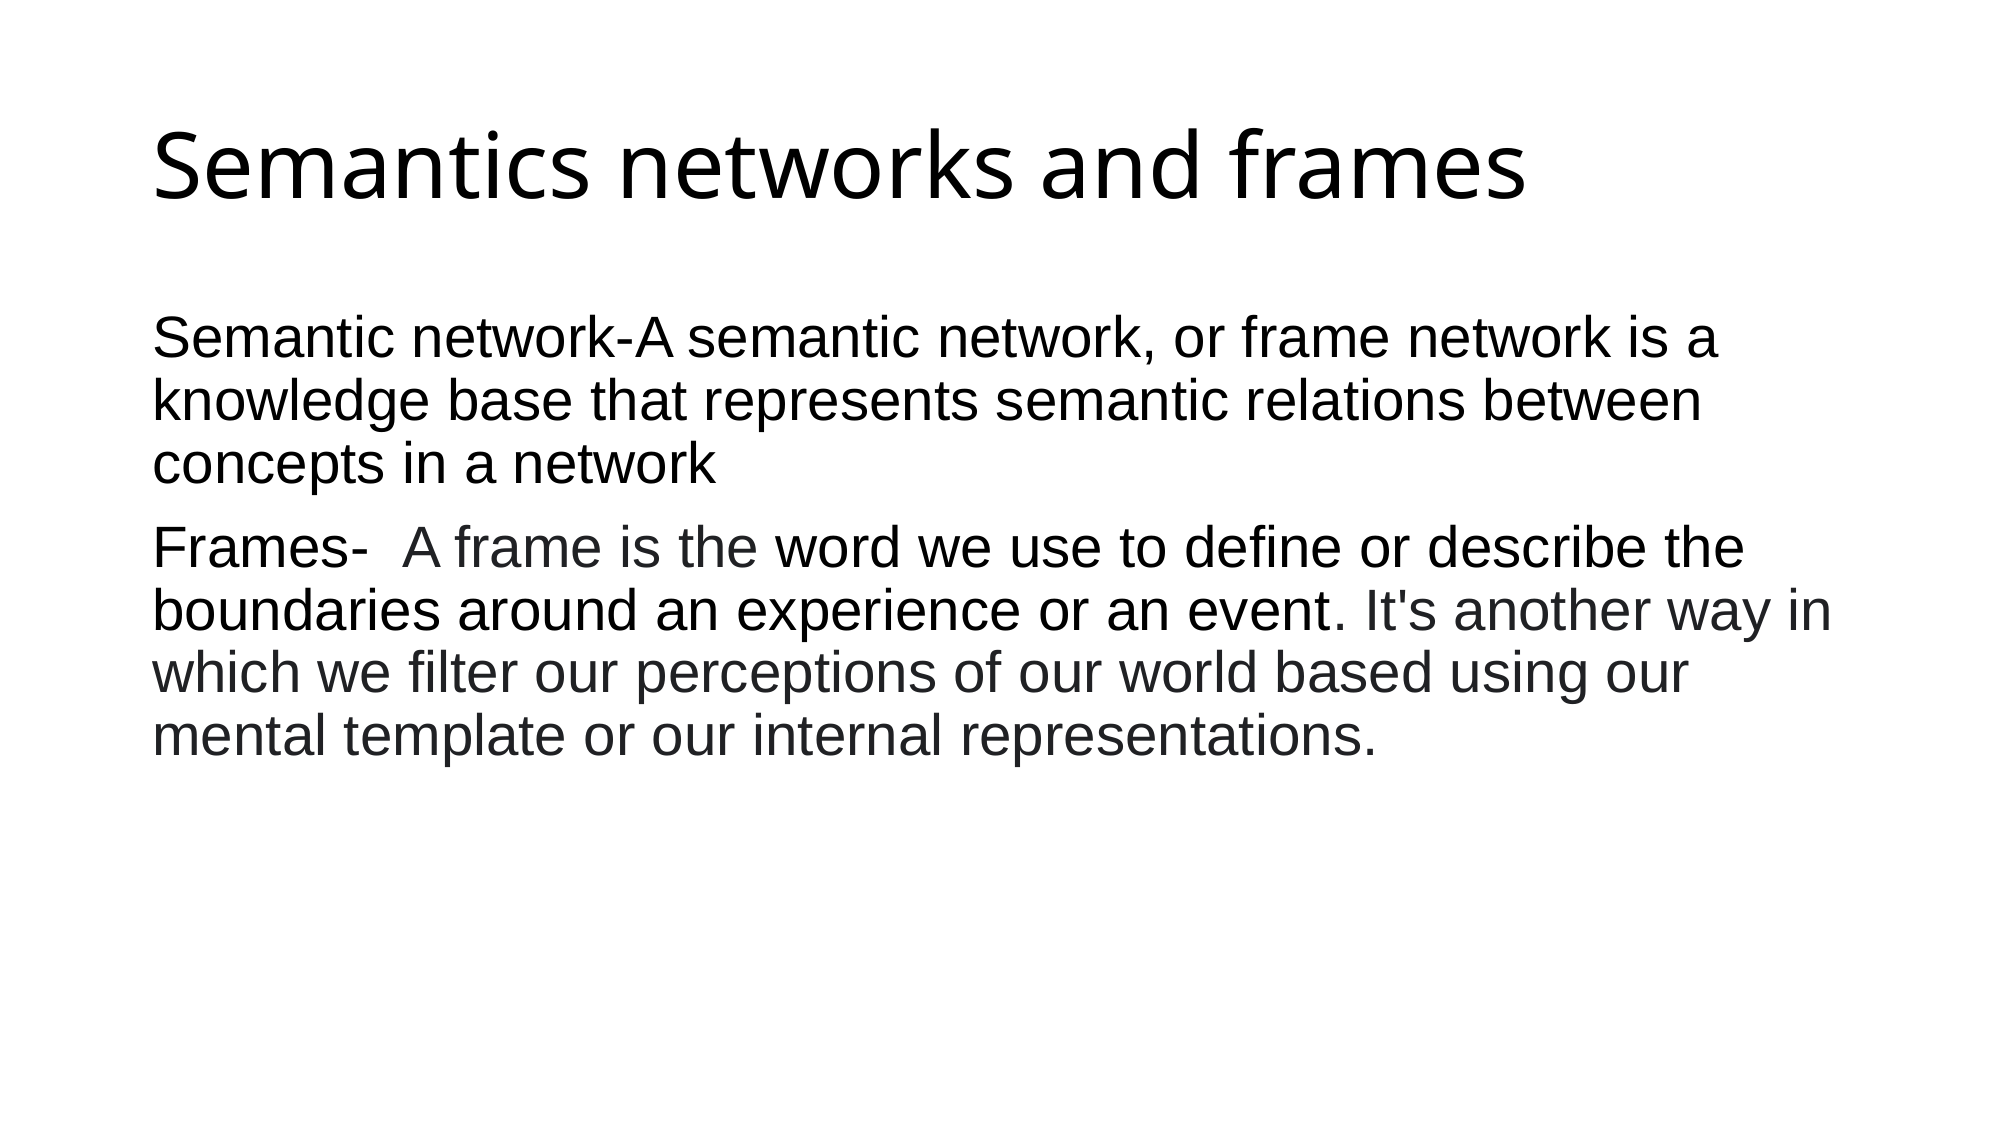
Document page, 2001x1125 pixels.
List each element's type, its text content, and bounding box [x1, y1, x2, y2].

title Semantics networks and frames [137, 59, 1863, 278]
list Semantic network-A semantic network, or frame network is a knowledge base that represents semantic relations between concepts in a network Frames- A frame is the word we use to define or describe the boundaries around an experience or an event. It's another way in which we filter our perceptions of our world based using our mental template or our internal representations. [137, 299, 1863, 1014]
